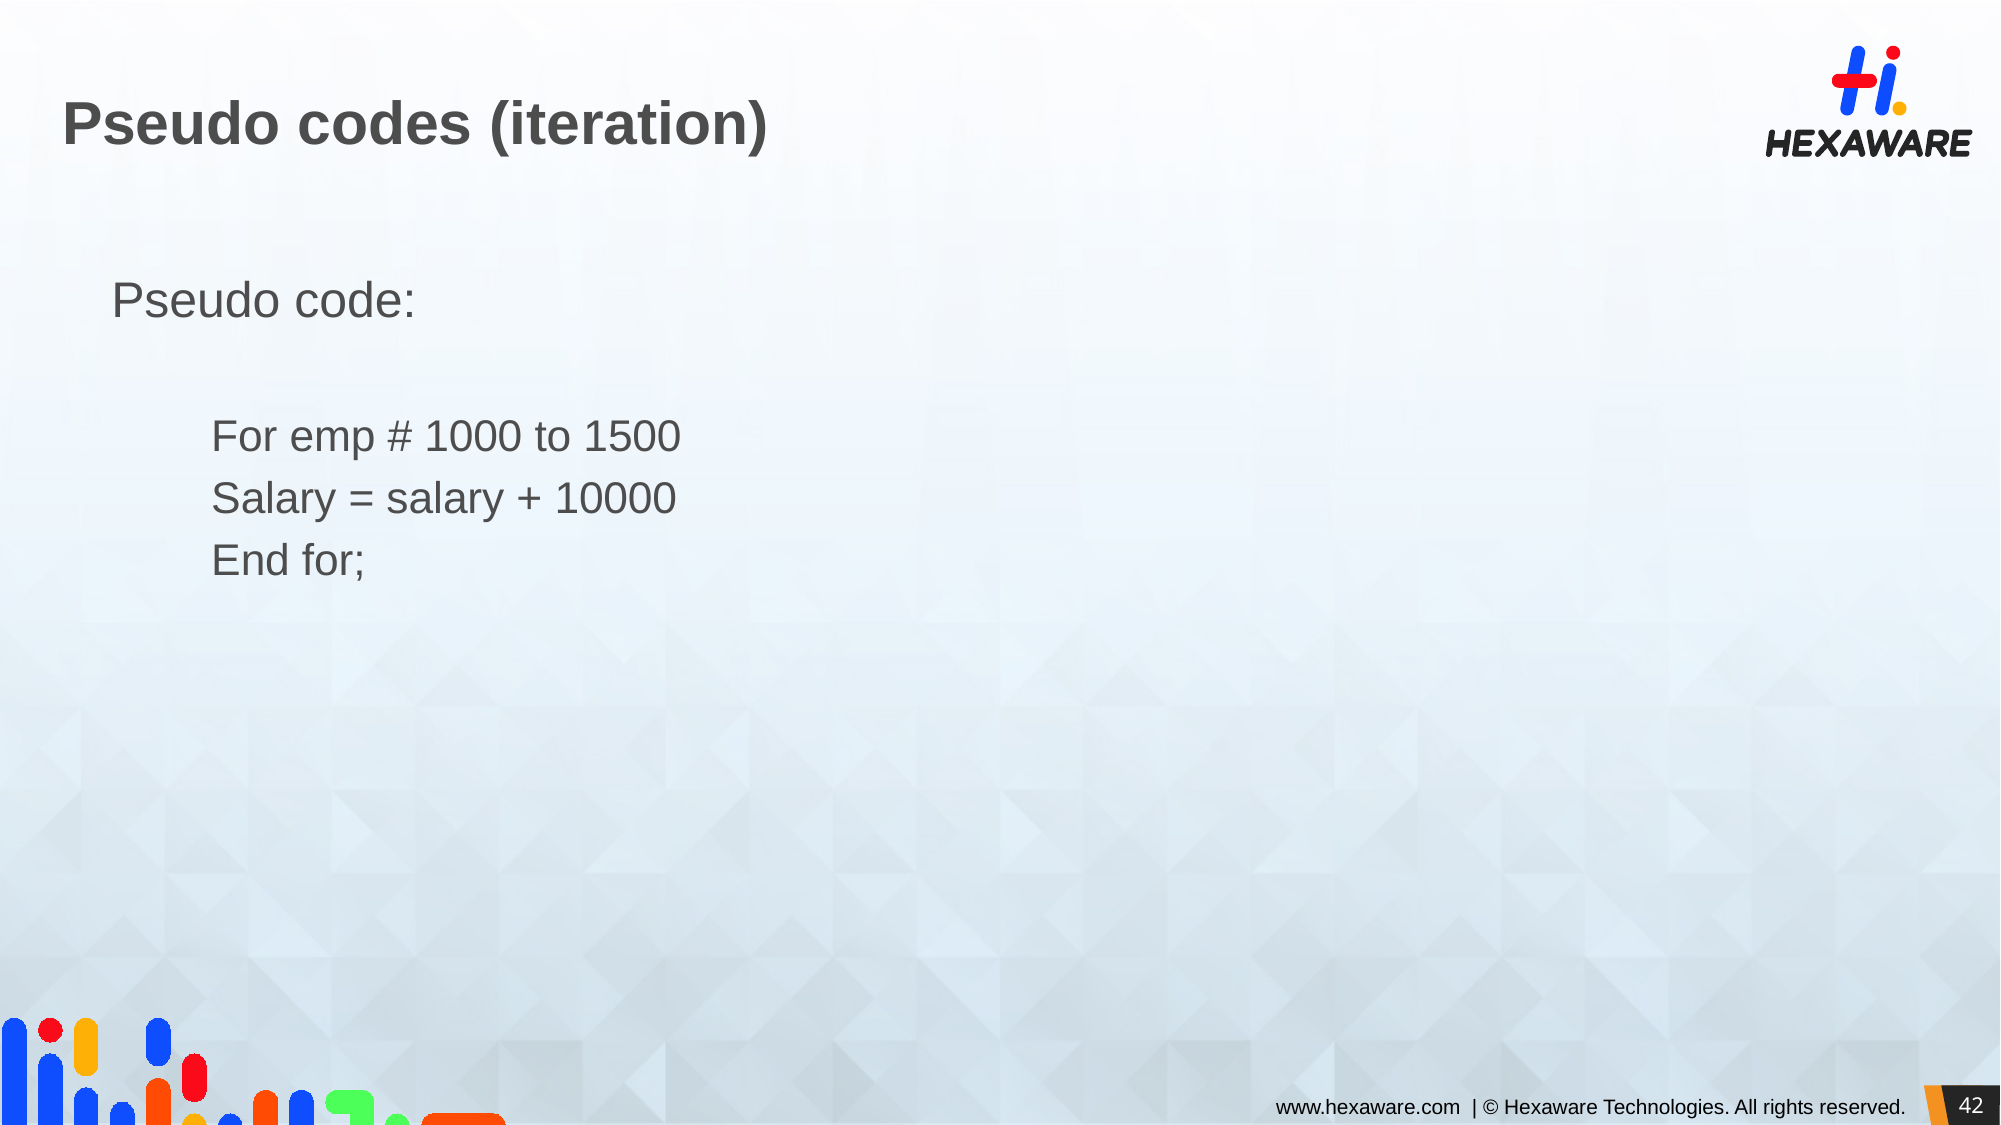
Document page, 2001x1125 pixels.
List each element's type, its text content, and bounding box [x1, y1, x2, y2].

list Pseudo code: For emp # 1000 to 1500 Salary = salary + 10000 End for; [99, 262, 1900, 1004]
title Pseudo codes (iteration) [50, 78, 1925, 163]
picture [0, 0, 2001, 1125]
